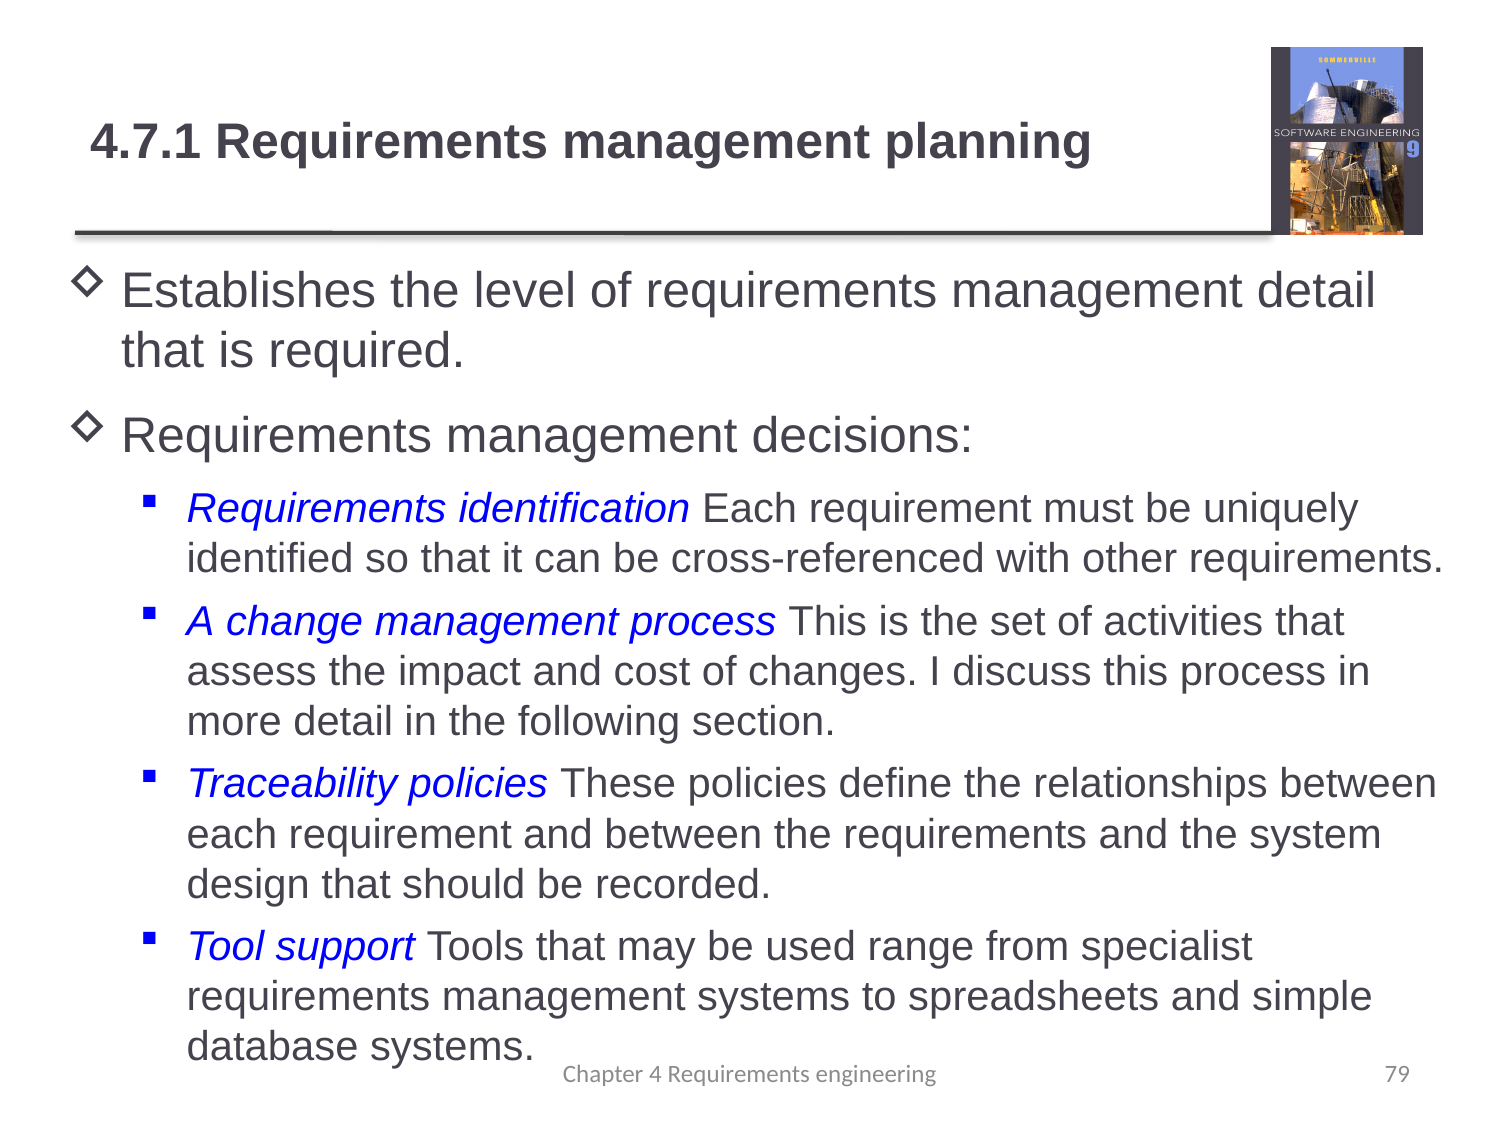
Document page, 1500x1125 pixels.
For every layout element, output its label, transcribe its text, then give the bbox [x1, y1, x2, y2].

slide_number 79 [1074, 1042, 1425, 1103]
picture [1272, 47, 1423, 235]
footer Chapter 4 Requirements engineering [512, 1042, 988, 1103]
title 4.7.1 Requirements management planning [74, 44, 1272, 233]
list Establishes the level of requirements management detail that is required. Requirements management decisions: Requirements identification Each requirement must be uniquely identified so that it can be cross-referenced with other requirements. A change management process This is the set of activities that assess the impact and cost of changes. I discuss this process in more detail in the following section. Traceability policies These policies define the relationships between each requirement and between the requirements and the system design that should be recorded. Tool support Tools that may be used range from specialist requirements management systems to spreadsheets and simple database systems. [50, 249, 1475, 1071]
